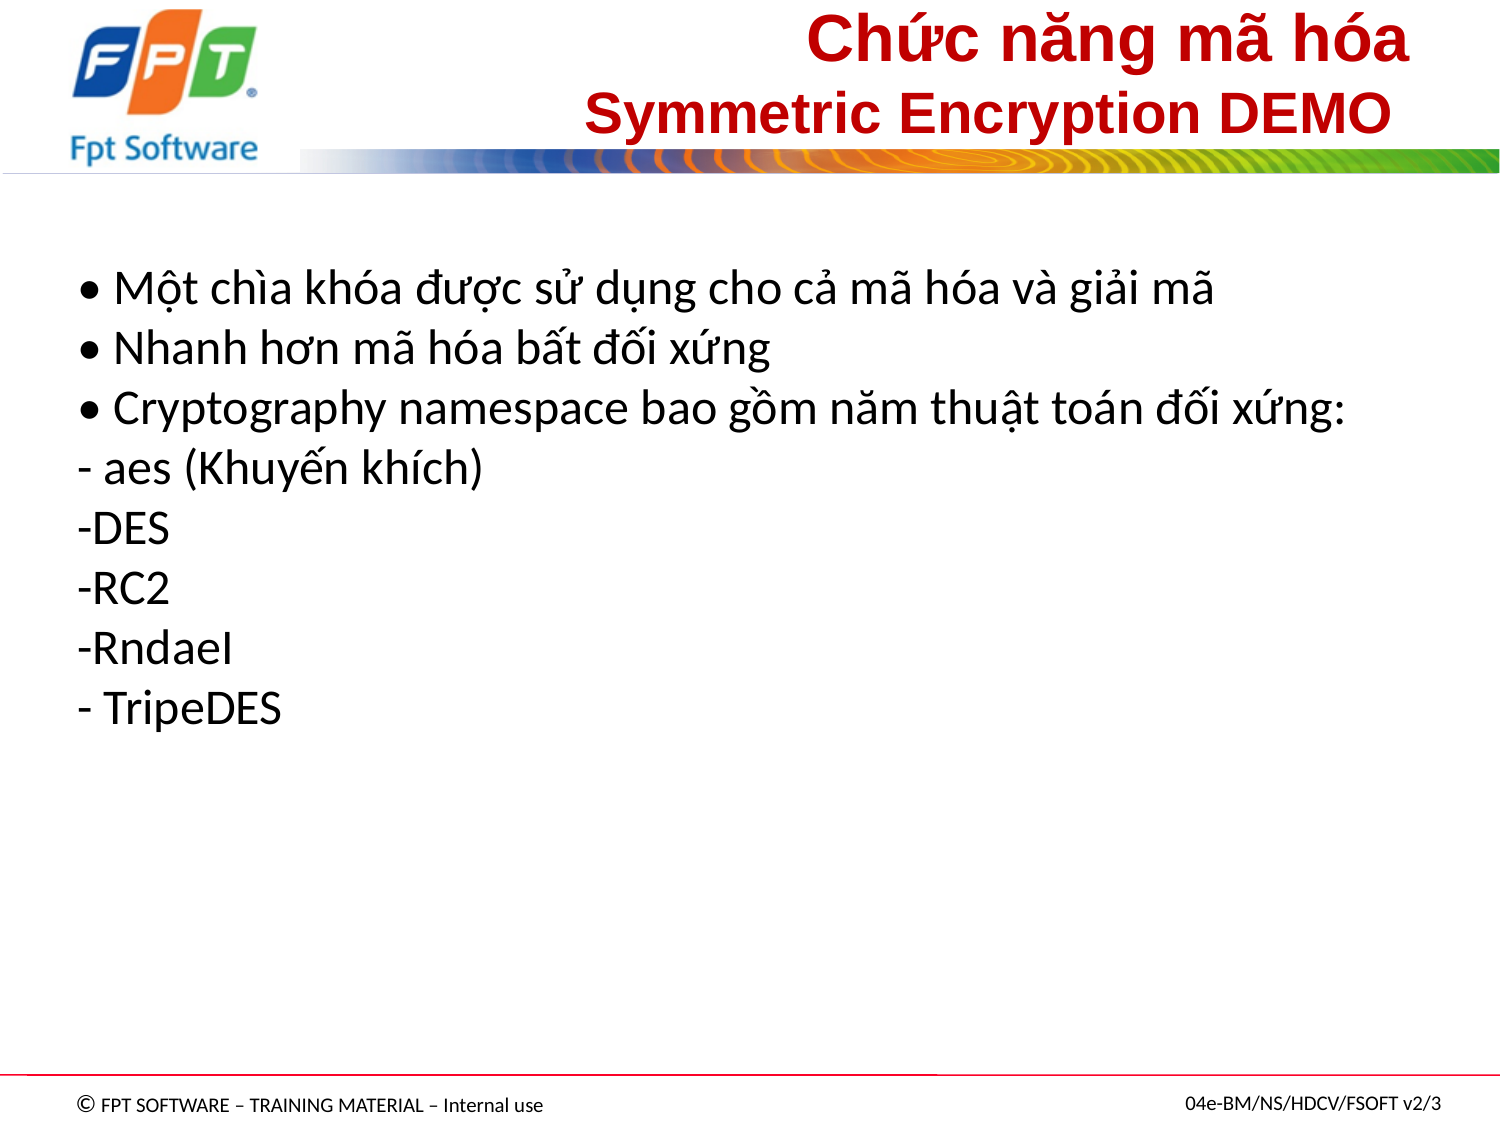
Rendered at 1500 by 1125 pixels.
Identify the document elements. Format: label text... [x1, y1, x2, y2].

text_box • Một chìa khóa được sử dụng cho cả mã hóa và giải mã • Nhanh hơn mã hóa bất đối xứng • Cryptography namespace bao gồm năm thuật toán đối xứng: - aes (Khuyến khích) -DES -RC2 -RndaeI - TripeDES [62, 187, 1438, 833]
picture [0, 8, 1500, 300]
text_box Chức năng mã hóa Symmetric Encryption DEMO [289, 0, 1425, 138]
